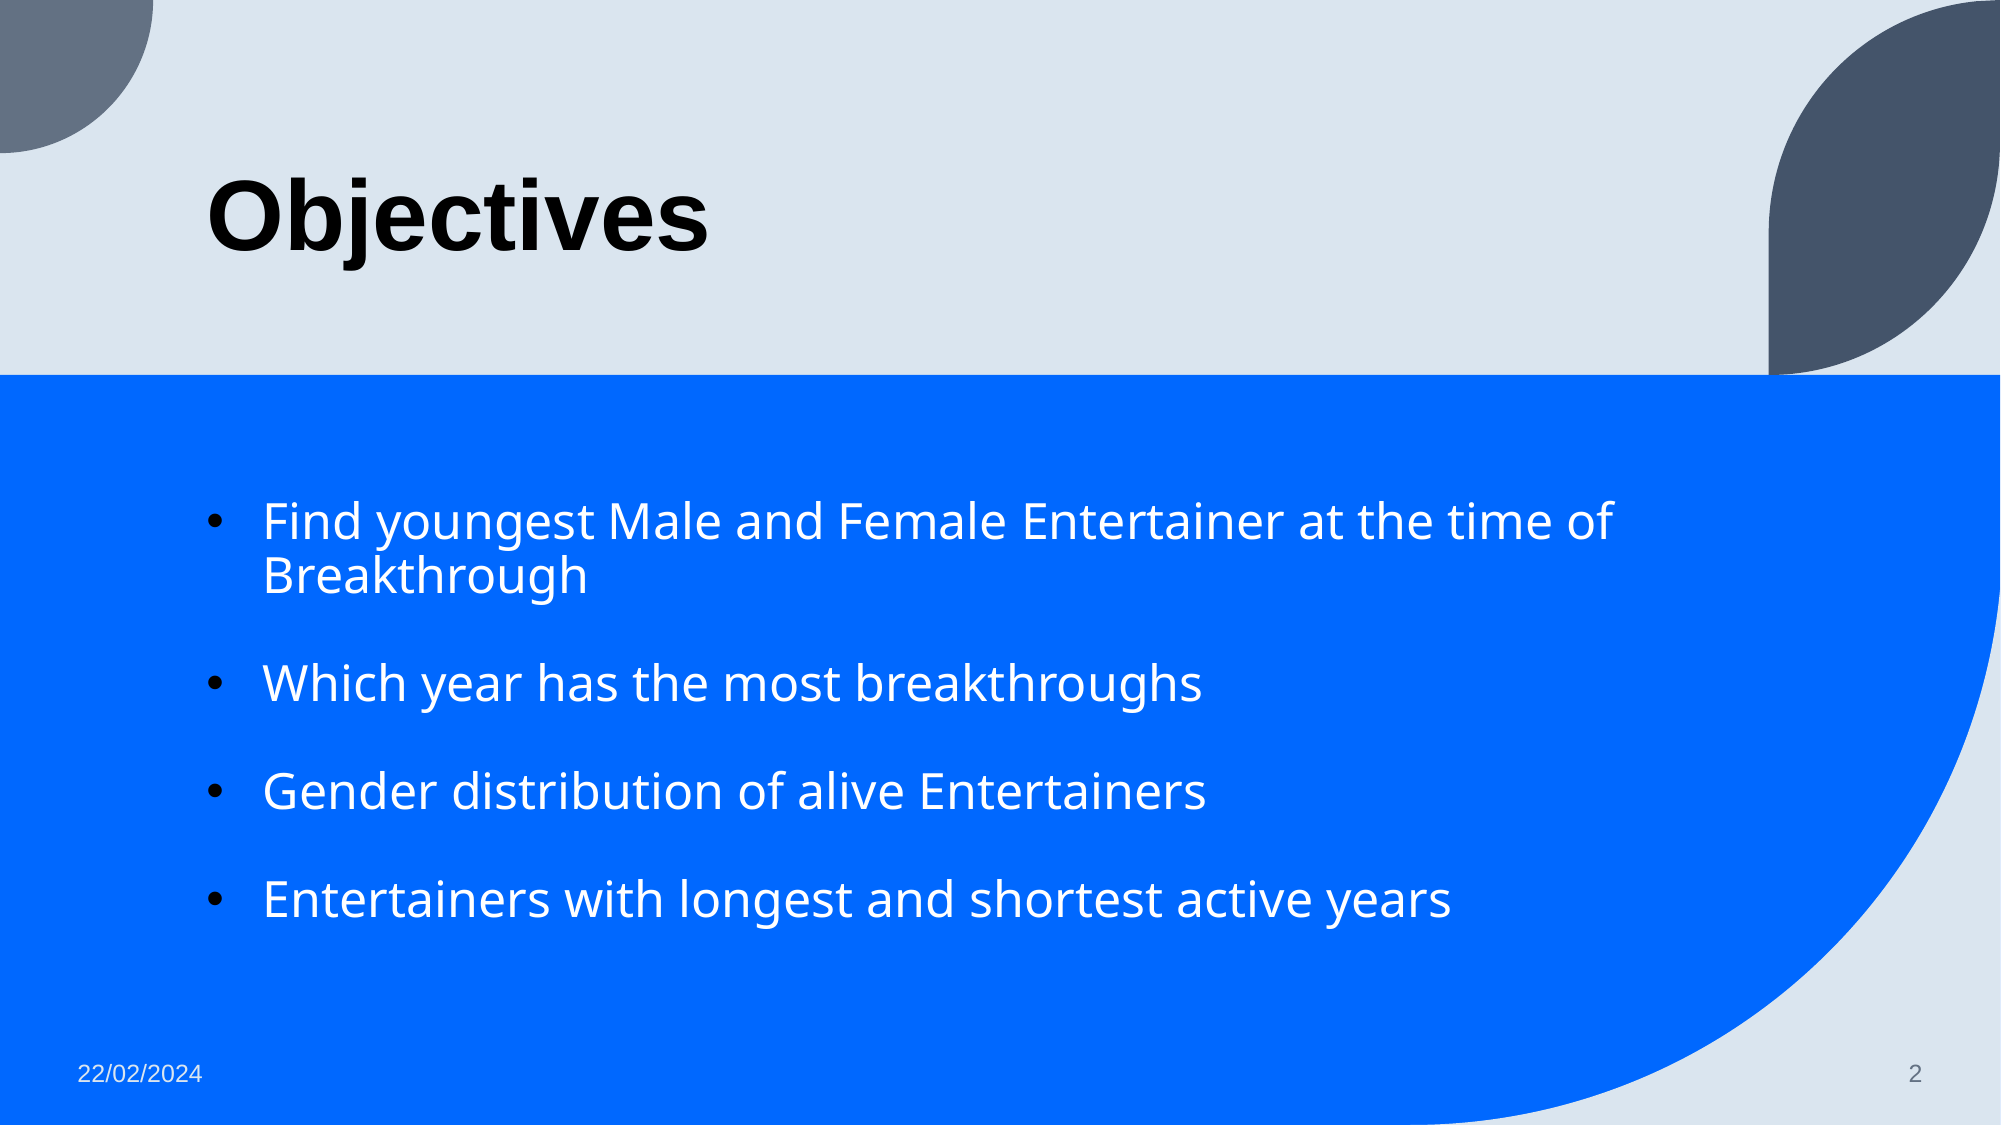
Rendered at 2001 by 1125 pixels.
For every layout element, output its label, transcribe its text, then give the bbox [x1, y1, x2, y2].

title Objectives [191, 62, 1796, 280]
slide_number 2 [1674, 1042, 1938, 1103]
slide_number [62, 1042, 513, 1103]
text_box Find youngest Male and Female Entertainer at the time of Breakthrough Which year has the most breakthroughs Gender distribution of alive Entertainers Entertainers with longest and shortest active years [191, 461, 1796, 936]
